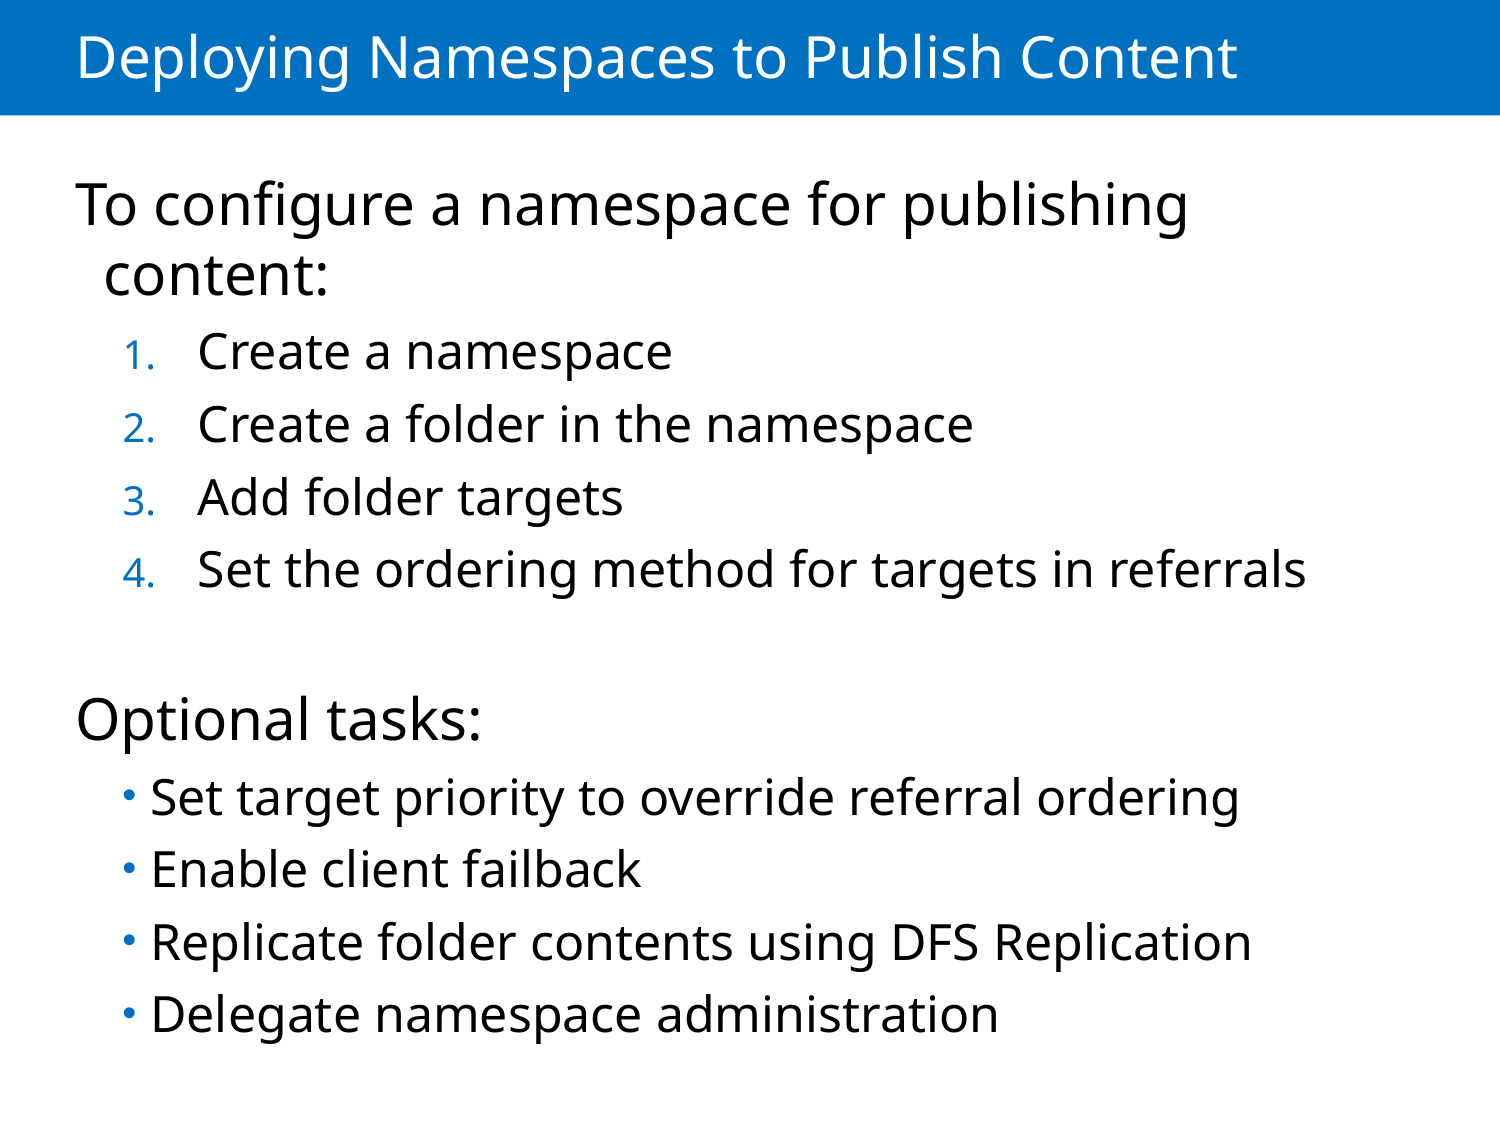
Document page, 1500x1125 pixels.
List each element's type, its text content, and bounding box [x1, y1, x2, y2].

title Deploying Namespaces to Publish Content [75, 0, 1351, 122]
text_box To configure a namespace for publishing content: Create a namespace Create a folder in the namespace Add folder targets Set the ordering method for targets in referrals Optional tasks: Set target priority to override referral ordering Enable client failback Replicate folder contents using DFS Replication Delegate namespace administration [75, 167, 1408, 1012]
